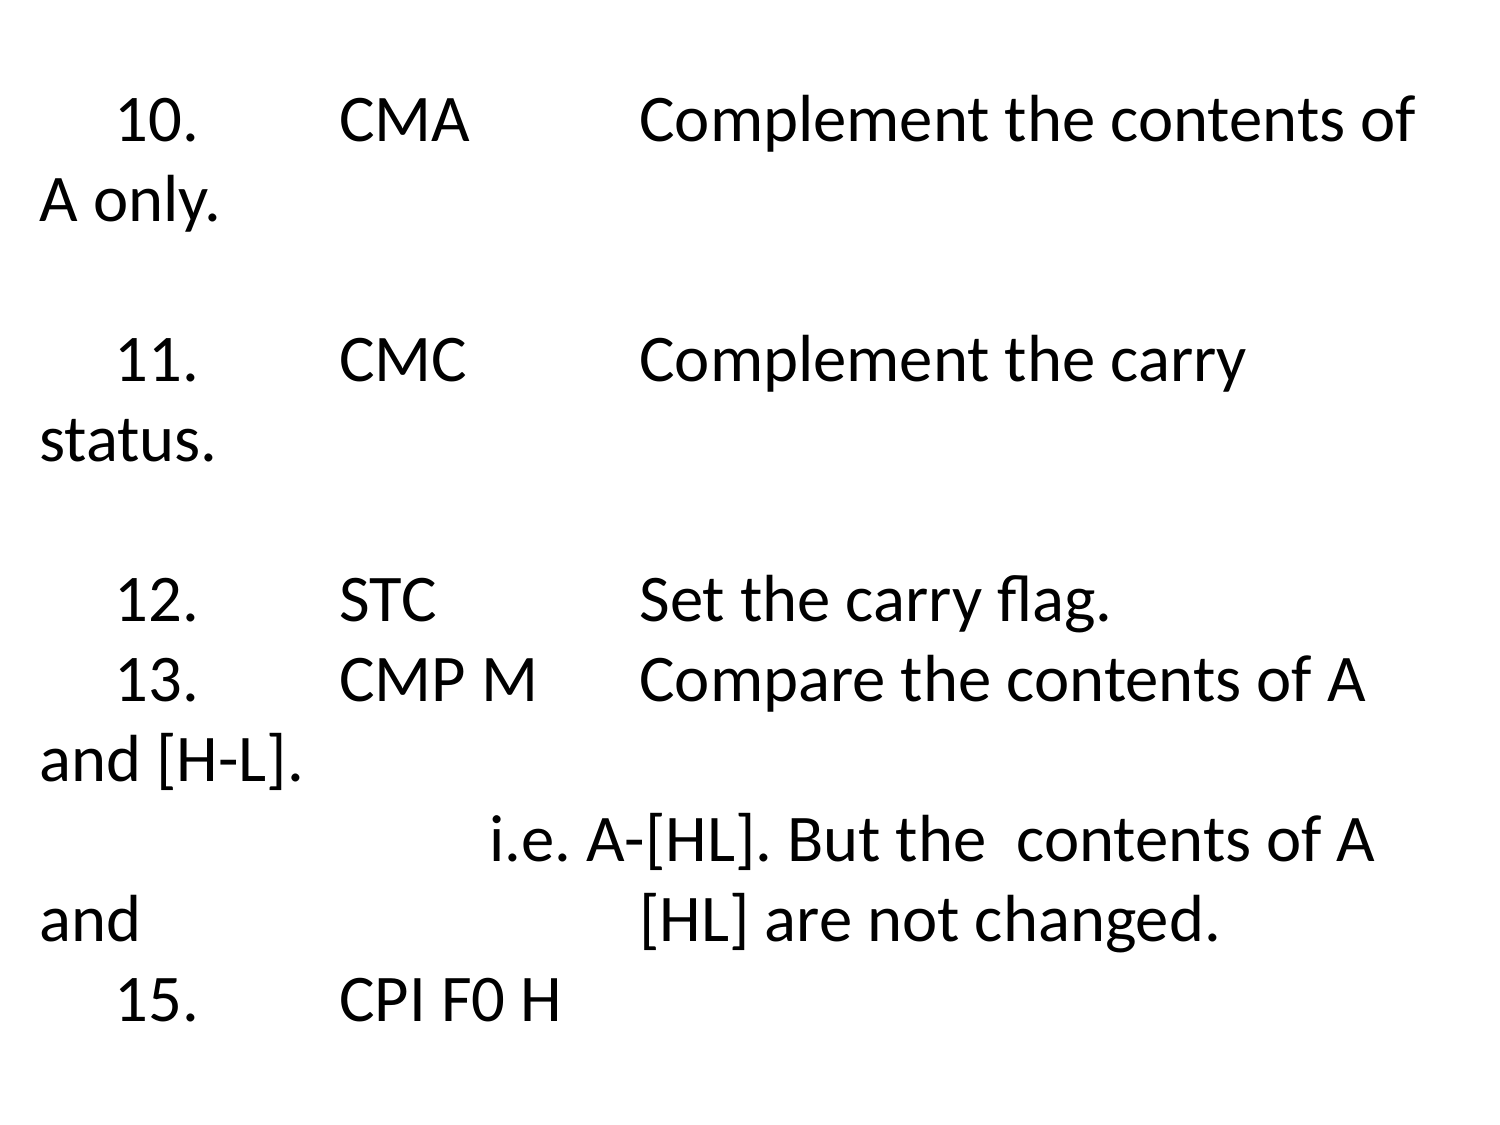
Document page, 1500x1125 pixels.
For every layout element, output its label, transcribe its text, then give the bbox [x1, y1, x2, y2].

text_box 10. CMA Complement the contents of A only. 11. CMC Complement the carry status. 12. STC Set the carry flag. 13. CMP M Compare the contents of A and [H-L]. i.e. A-[HL]. But the contents of A and [HL] are not changed. 15. CPI F0 H [24, 67, 1450, 1042]
